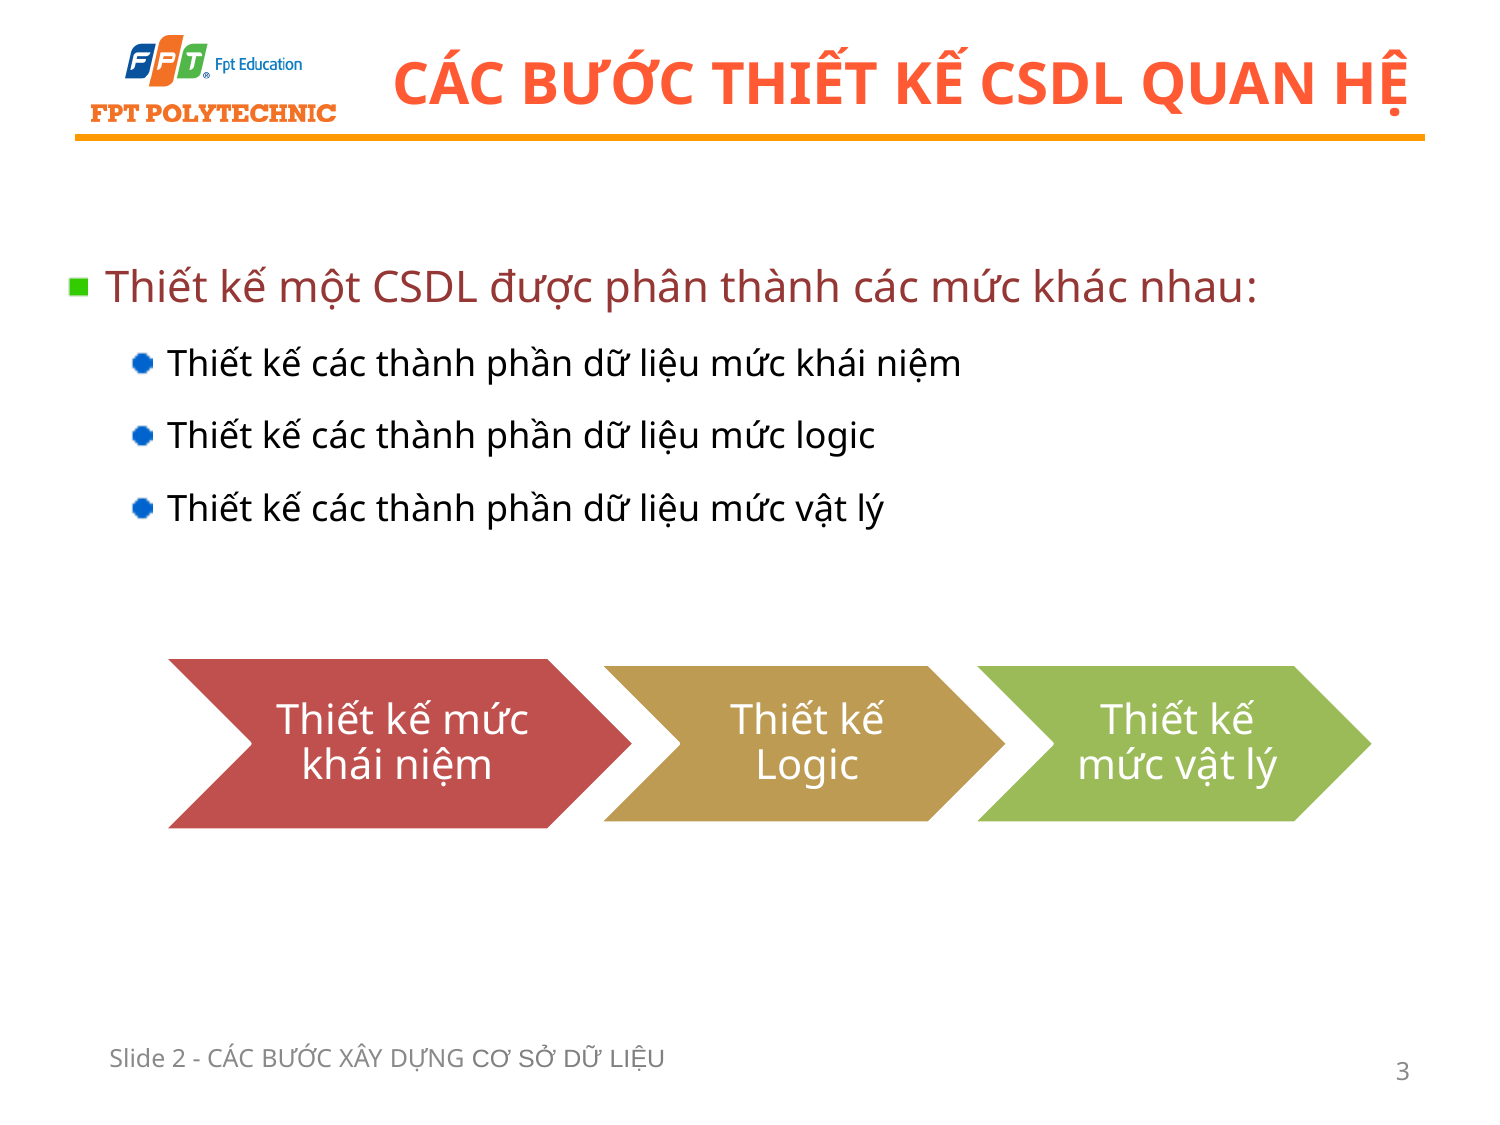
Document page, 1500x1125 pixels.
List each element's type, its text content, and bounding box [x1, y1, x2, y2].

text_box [162, 549, 1376, 938]
picture [123, 419, 153, 449]
list Thiết kế một CSDL được phân thành các mức khác nhau: Thiết kế các thành phần dữ liệu mức khái niệm Thiết kế các thành phần dữ liệu mức logic Thiết kế các thành phần dữ liệu mức vật lý [37, 224, 1463, 538]
picture [123, 346, 153, 377]
footer Slide 2 - CÁC BƯỚC XÂY DỰNG CƠ SỞ DỮ LIỆU [75, 1042, 700, 1103]
picture [123, 491, 153, 522]
title Các bước thiết kế CSDL quan hệ [75, 0, 1425, 163]
slide_number 3 [1074, 1042, 1425, 1103]
picture [52, 267, 88, 303]
